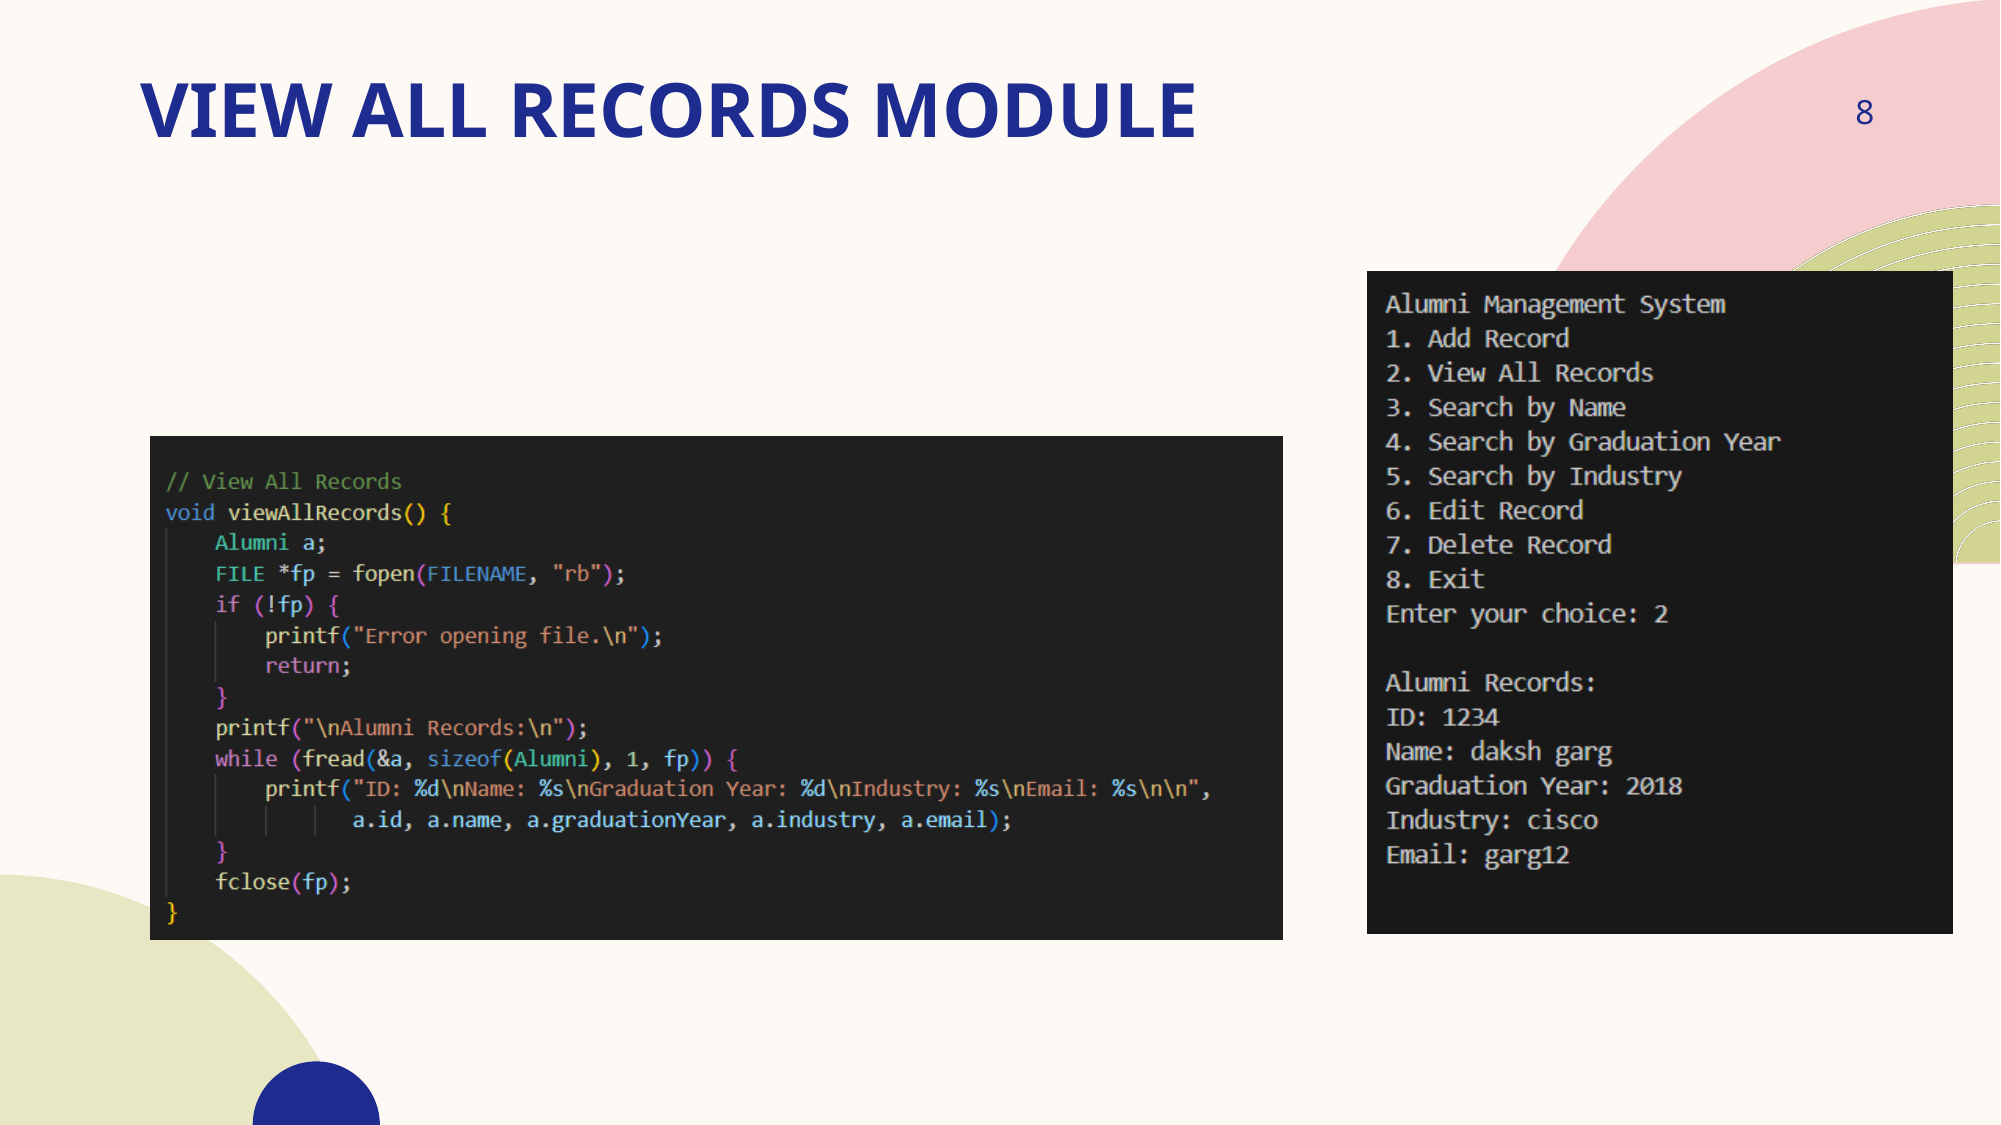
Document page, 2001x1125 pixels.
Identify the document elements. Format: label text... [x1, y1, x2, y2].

title View all records module [125, 7, 1899, 153]
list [149, 435, 1283, 940]
picture [1367, 204, 2001, 934]
slide_number 8 [1712, 75, 1875, 153]
